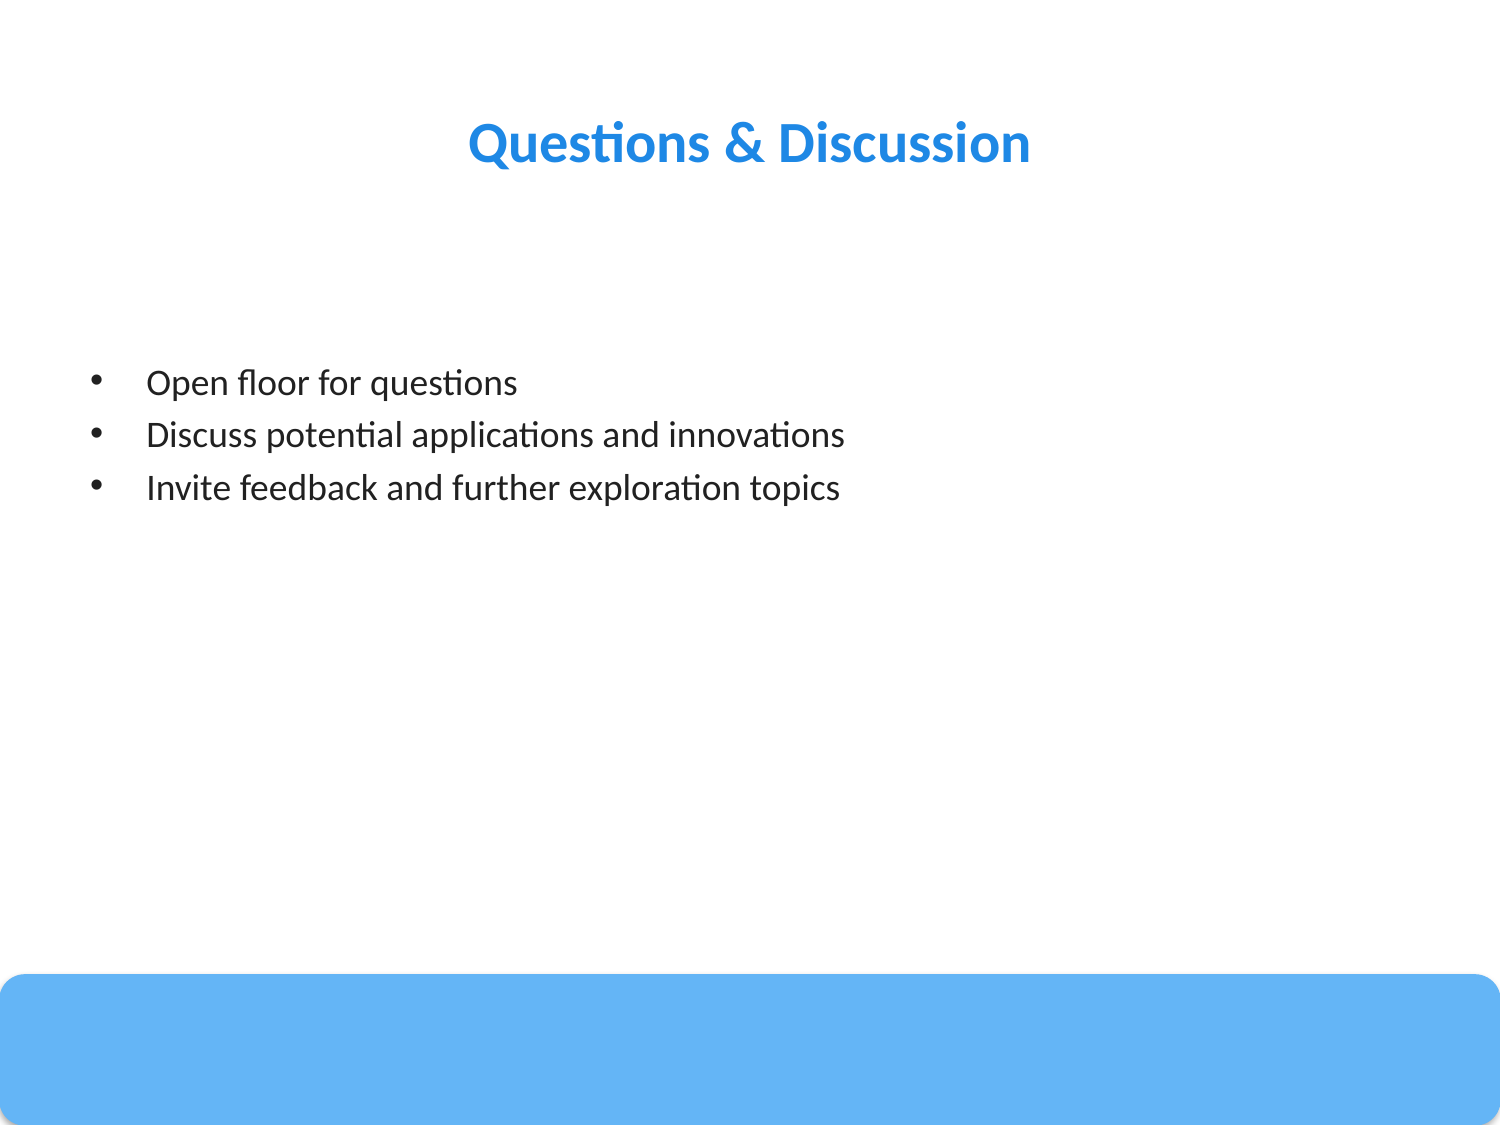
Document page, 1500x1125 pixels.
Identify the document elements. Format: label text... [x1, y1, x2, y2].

list Open floor for questions Discuss potential applications and innovations Invite feedback and further exploration topics [75, 262, 1425, 973]
title Questions & Discussion [75, 45, 1425, 233]
text_box [0, 974, 1500, 1125]
